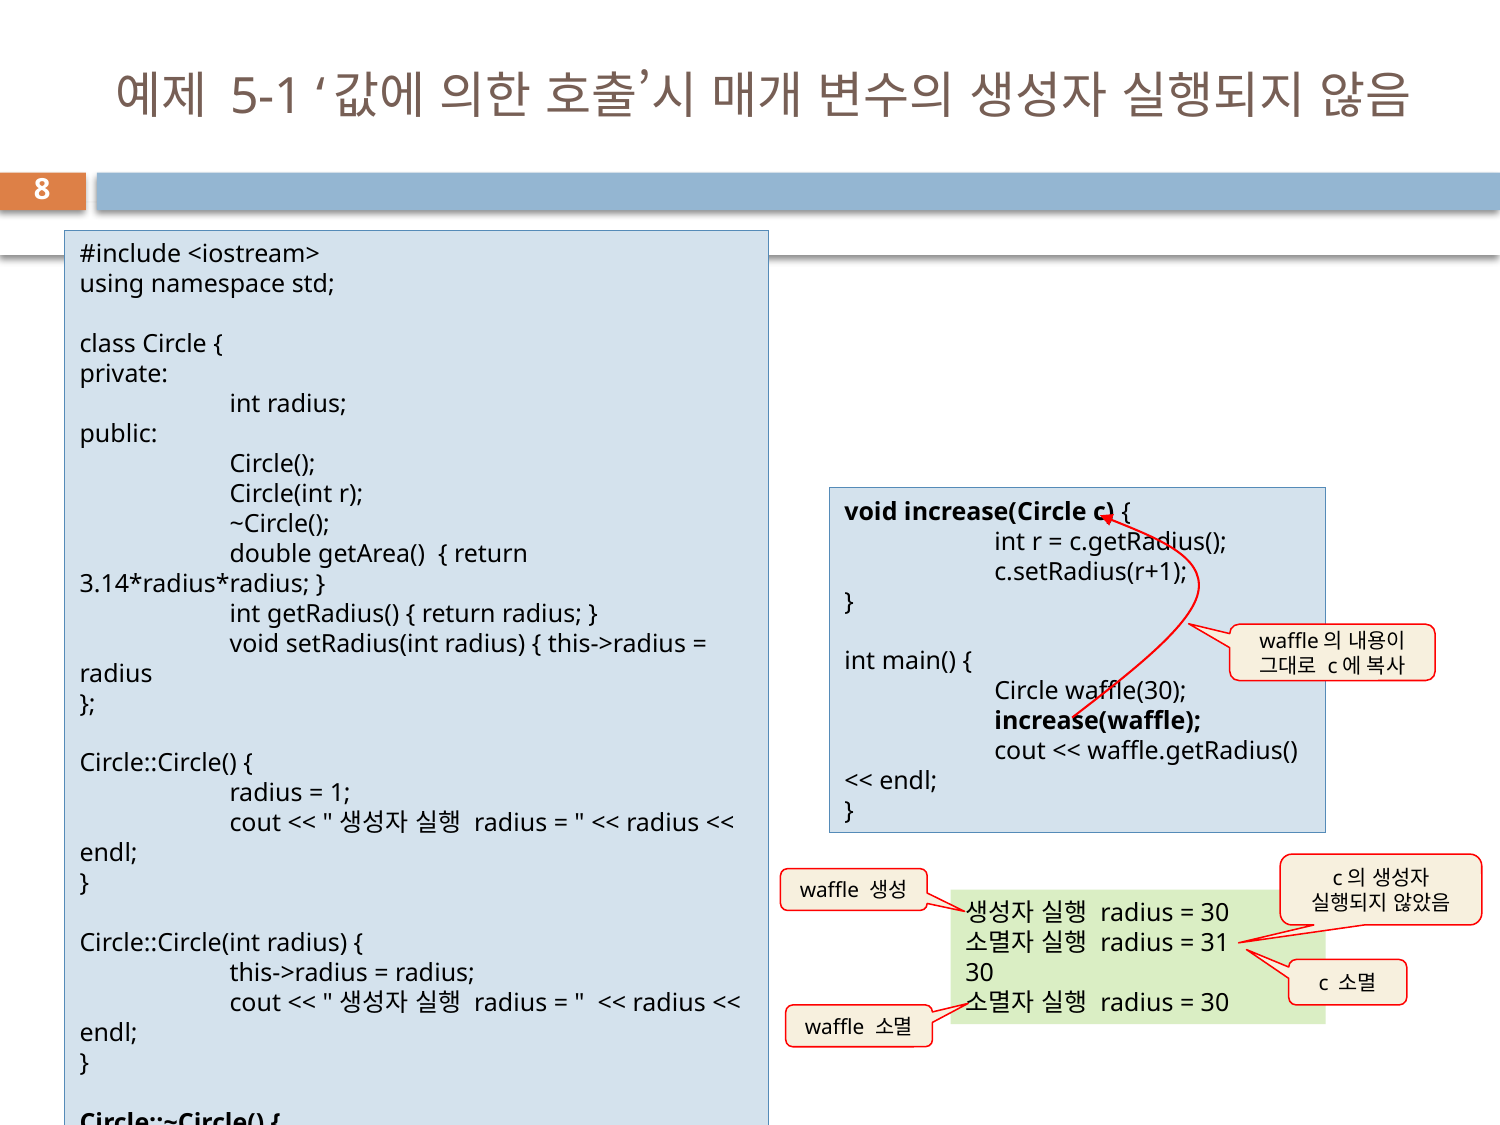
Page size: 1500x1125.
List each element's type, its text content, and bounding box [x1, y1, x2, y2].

text_box waffle의 내용이 그대로 c에 복사 [1187, 622, 1437, 683]
slide_number 8 [0, 170, 87, 211]
text_box [1071, 514, 1201, 719]
title 예제 5-1 ‘값에 의한 호출’시 매개 변수의 생성자 실행되지 않음 [100, 37, 1438, 149]
text_box #include <iostream> using namespace std; class Circle { private: int radius; public: Circle(); Circle(int r); ~Circle(); double getArea() { return 3.14*radius*radius; } int getRadius() { return radius; } void setRadius(int radius) { this->radius = radius }; Circle::Circle() { radius = 1; cout << "생성자 실행 radius = " << radius << endl; } Circle::Circle(int radius) { this->radius = radius; cout << "생성자 실행 radius = " << radius << endl; } Circle::~Circle() { cout << "소멸자 실행 radius = " << radius << endl; } [64, 230, 769, 1125]
text_box 생성자 실행 radius = 30 소멸자 실행 radius = 31 30 소멸자 실행 radius = 30 [950, 889, 1326, 1025]
text_box void increase(Circle c) { int r = c.getRadius(); c.setRadius(r+1); } int main() { Circle waffle(30); increase(waffle); cout << waffle.getRadius() << endl; } [829, 487, 1326, 833]
text_box c의 생성자 실행되지 않았음 [1237, 852, 1484, 945]
text_box waffle 소멸 [784, 1001, 970, 1049]
text_box c 소멸 [1245, 948, 1409, 1007]
text_box waffle 생성 [778, 867, 967, 913]
